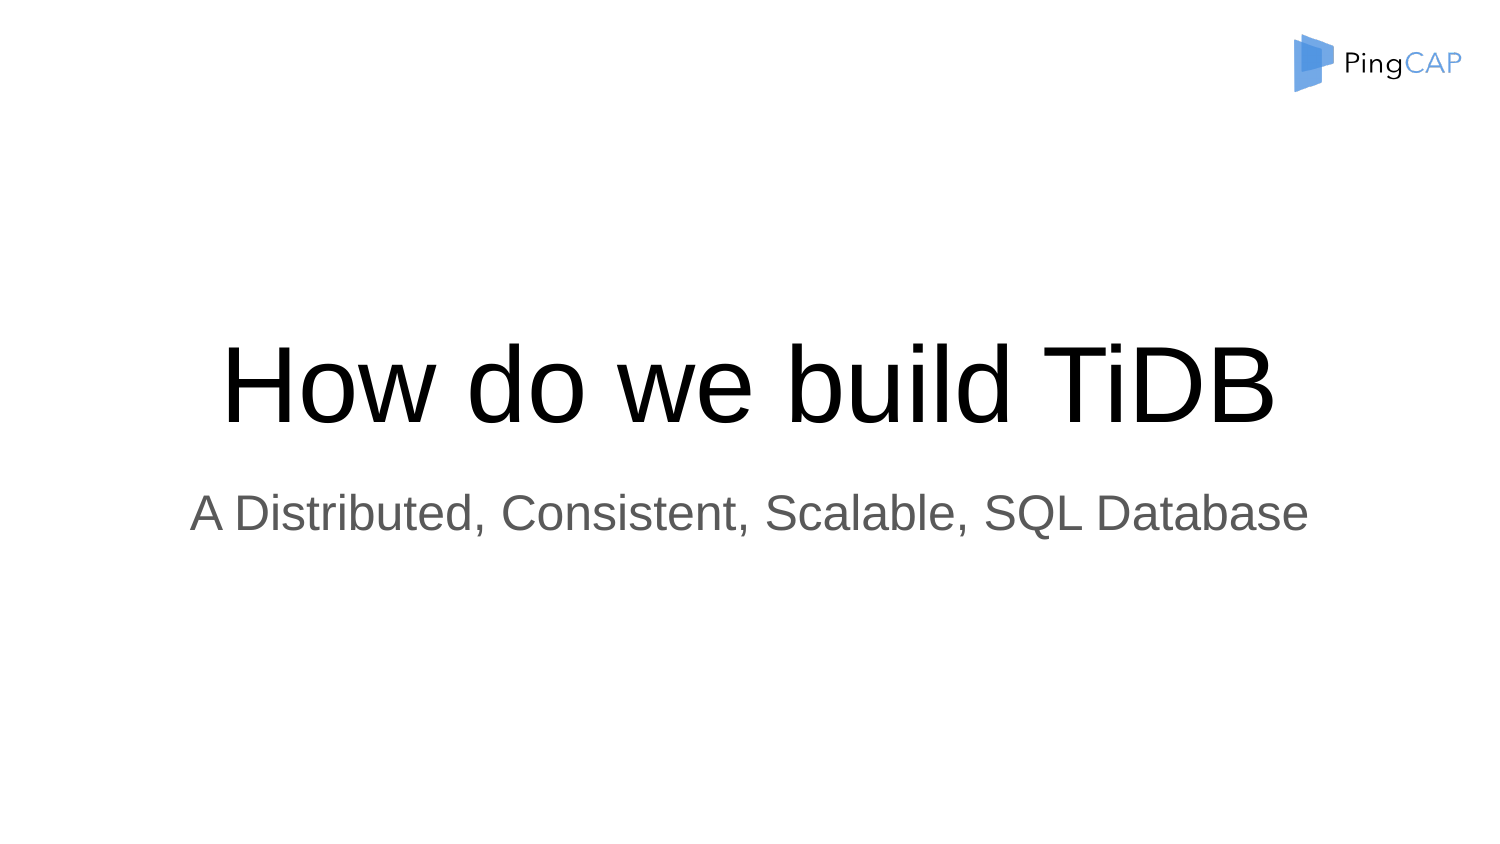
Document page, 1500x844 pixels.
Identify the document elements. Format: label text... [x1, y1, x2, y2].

picture [1282, 16, 1471, 110]
title How do we build TiDB [51, 122, 1449, 459]
subtitle A Distributed, Consistent, Scalable, SQL Database [51, 464, 1449, 595]
